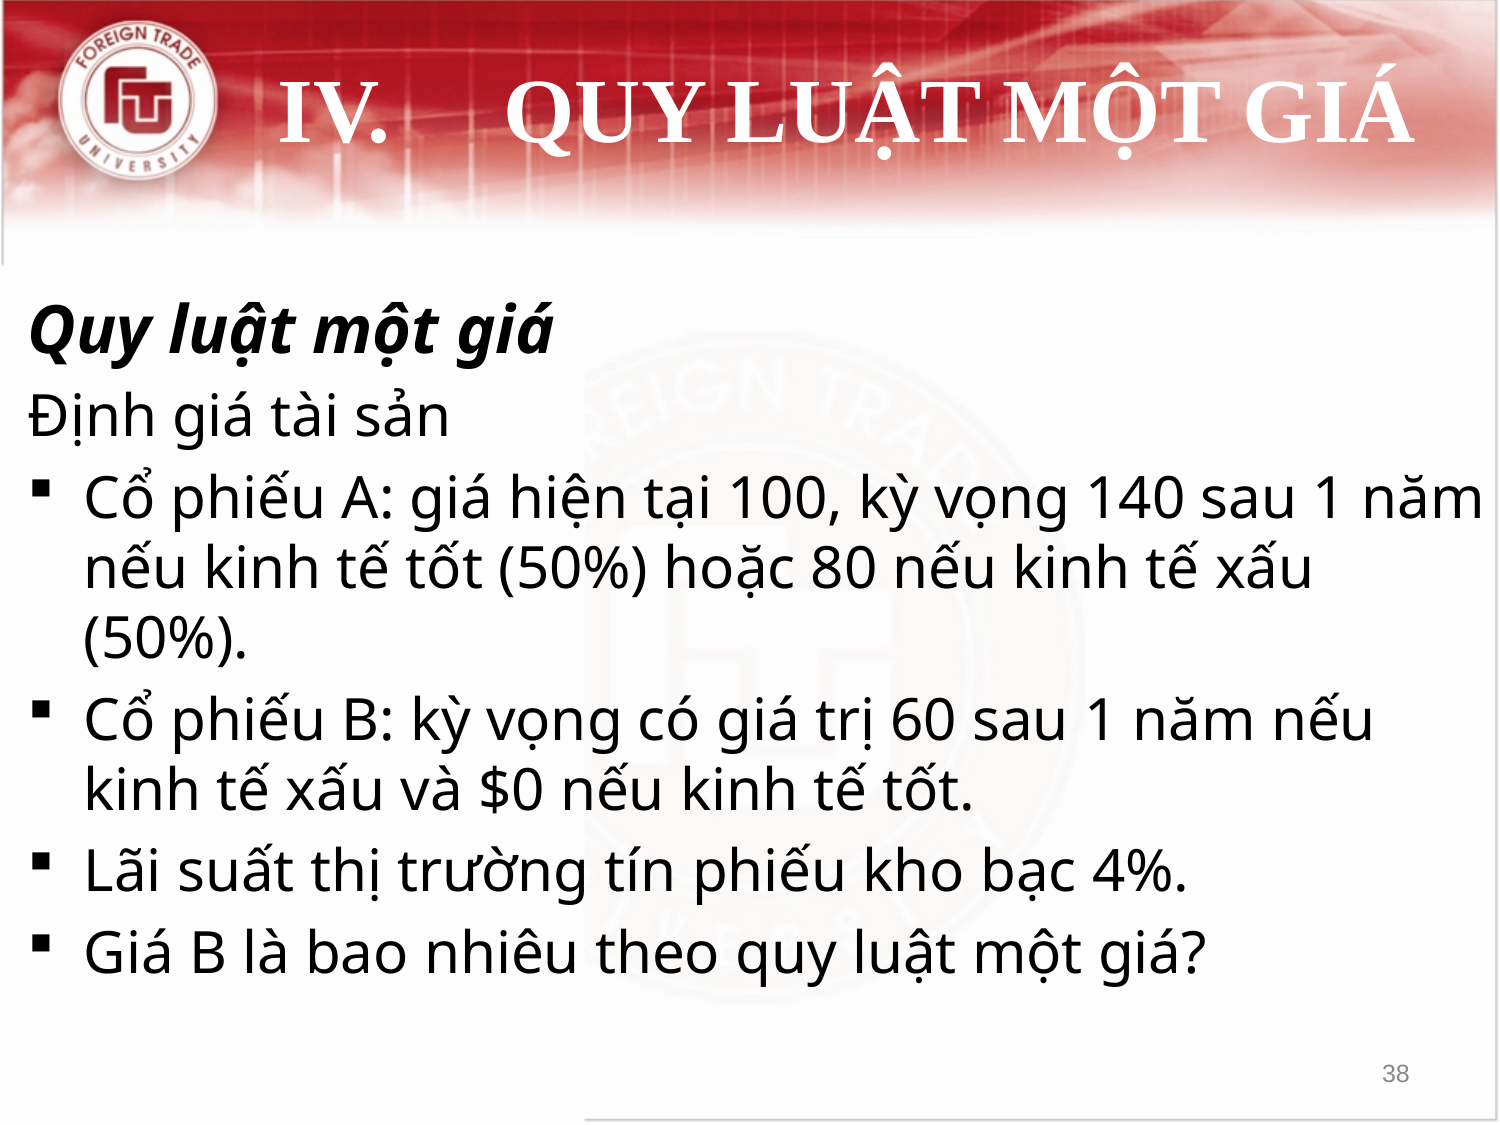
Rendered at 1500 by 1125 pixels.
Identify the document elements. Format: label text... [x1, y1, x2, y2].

slide_number 38 [1074, 1051, 1425, 1103]
picture [0, 0, 1500, 1125]
list Quy luật một giá Định giá tài sản Cổ phiếu A: giá hiện tại 100, kỳ vọng 140 sau 1 năm nếu kinh tế tốt (50%) hoặc 80 nếu kinh tế xấu (50%). Cổ phiếu B: kỳ vọng có giá trị 60 sau 1 năm nếu kinh tế xấu và $0 nếu kinh tế tốt. Lãi suất thị trường tín phiếu kho bạc 4%. Giá B là bao nhiêu theo quy luật một giá? [12, 279, 1500, 1051]
title IV. QUY LUẬT MỘT GIÁ [262, 23, 1500, 188]
